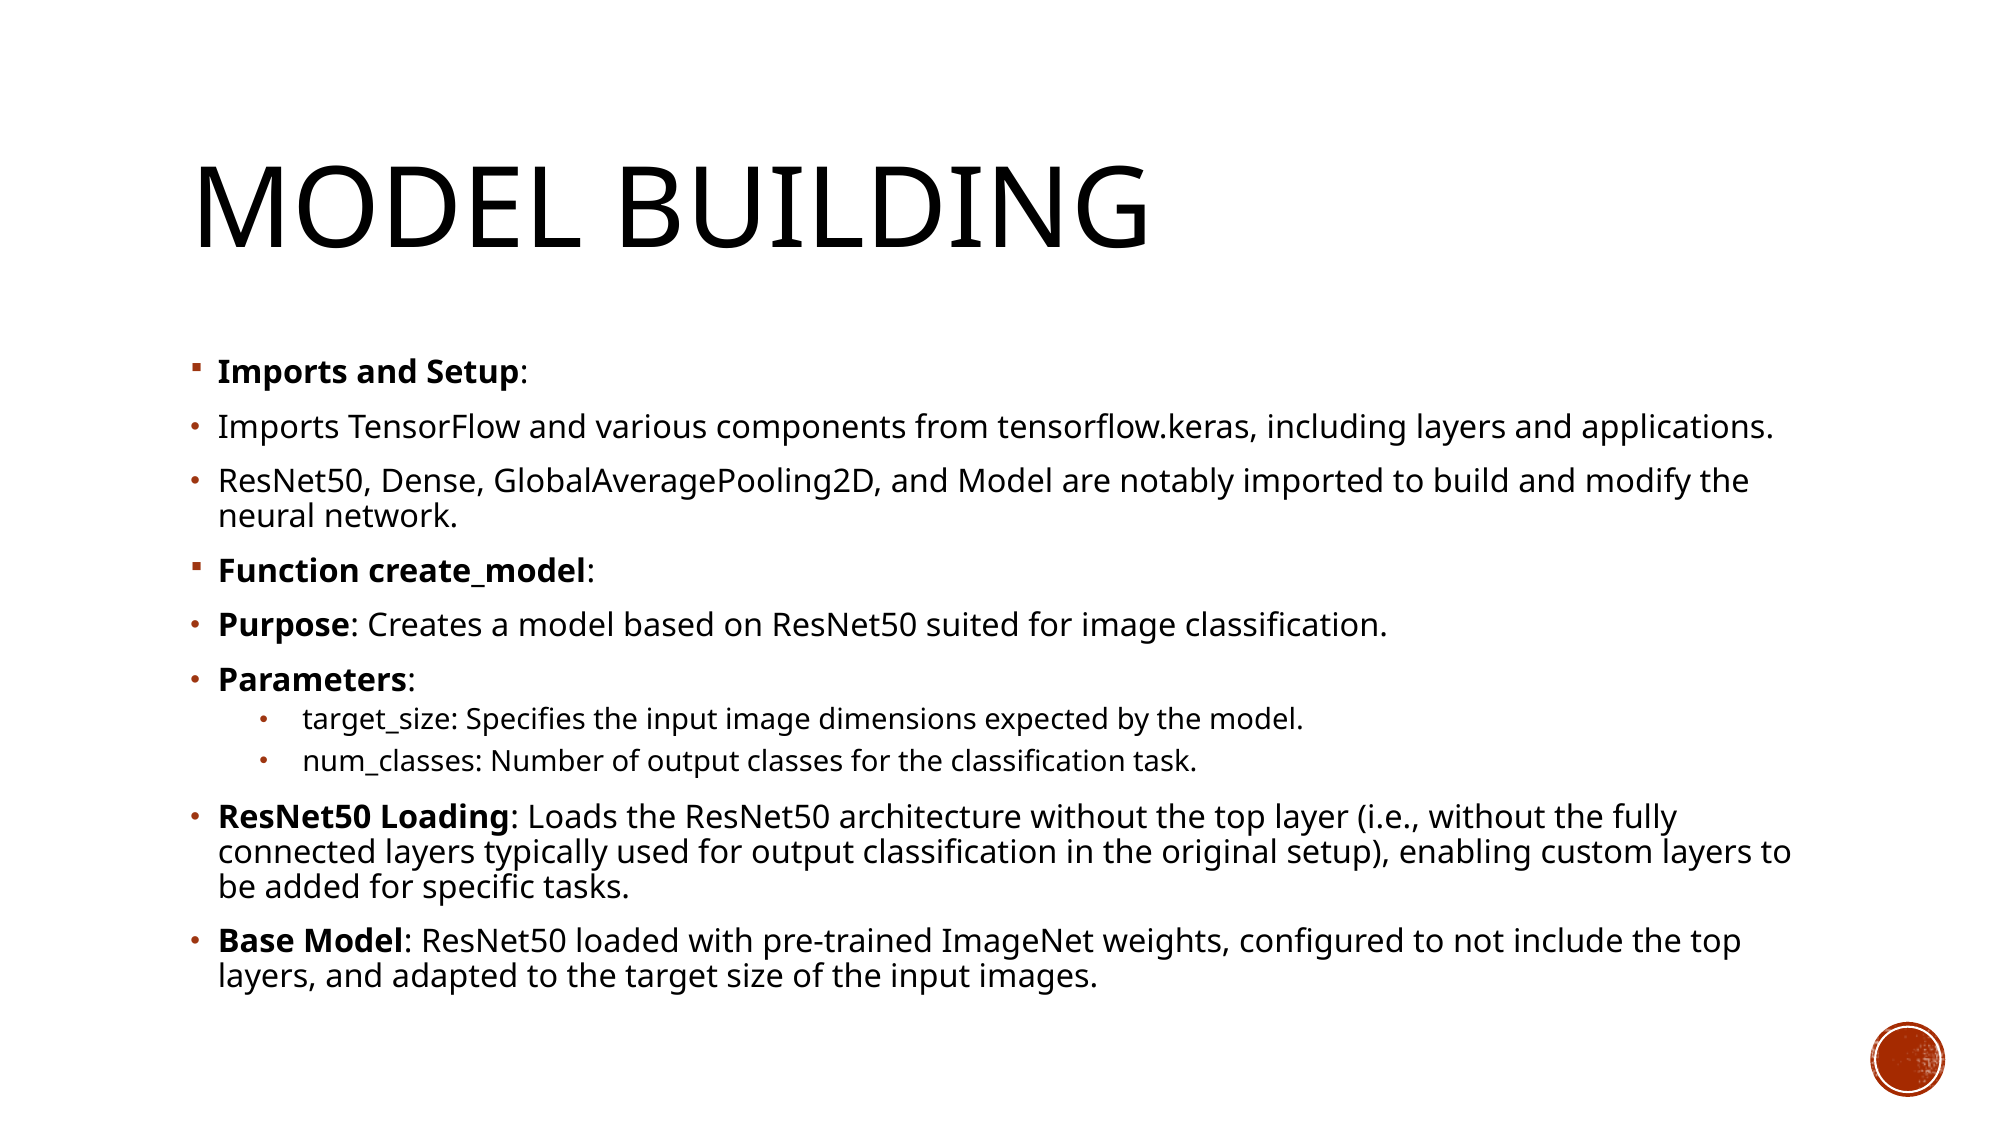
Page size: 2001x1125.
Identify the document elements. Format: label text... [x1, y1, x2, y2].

list Imports and Setup: Imports TensorFlow and various components from tensorflow.keras, including layers and applications. ResNet50, Dense, GlobalAveragePooling2D, and Model are notably imported to build and modify the neural network. Function create_model: Purpose: Creates a model based on ResNet50 suited for image classification. Parameters: target_size: Specifies the input image dimensions expected by the model. num_classes: Number of output classes for the classification task. ResNet50 Loading: Loads the ResNet50 architecture without the top layer (i.e., without the fully connected layers typically used for output classification in the original setup), enabling custom layers to be added for specific tasks. Base Model: ResNet50 loaded with pre-trained ImageNet weights, configured to not include the top layers, and adapted to the target size of the input images. [175, 348, 1826, 1013]
title Model Building [175, 79, 1826, 344]
